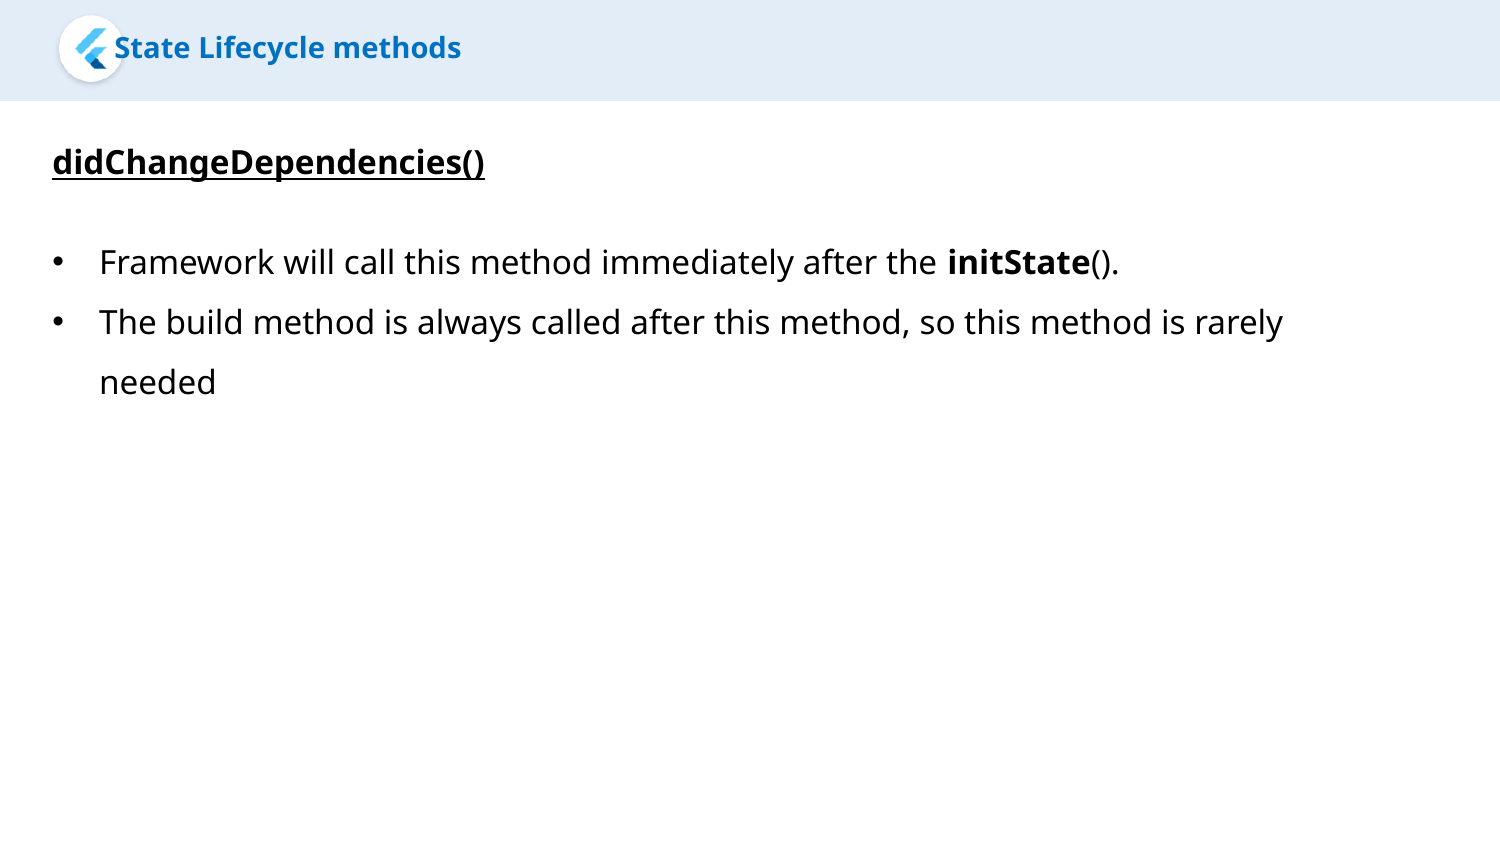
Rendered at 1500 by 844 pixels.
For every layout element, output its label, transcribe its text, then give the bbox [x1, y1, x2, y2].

picture [0, 0, 1500, 844]
text_box State Lifecycle methods [99, 21, 484, 72]
text_box didChangeDependencies() Framework will call this method immediately after the initState(). The build method is always called after this method, so this method is rarely needed [37, 134, 1388, 409]
